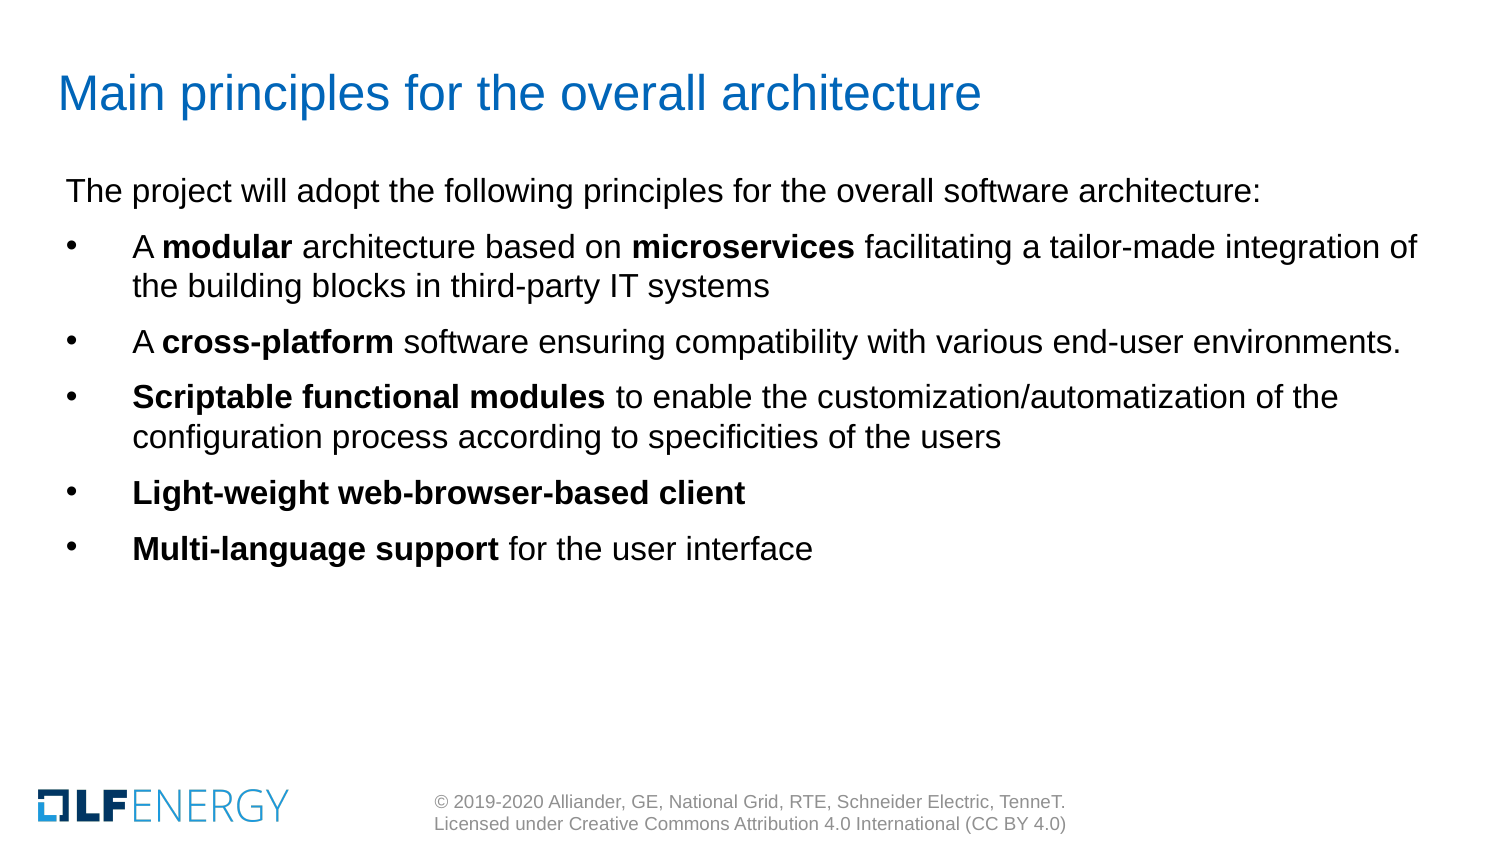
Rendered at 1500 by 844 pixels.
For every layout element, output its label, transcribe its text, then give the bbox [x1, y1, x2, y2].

footer © 2019-2020 Alliander, GE, National Grid, RTE, Schneider Electric, TenneT. Licensed under Creative Commons Attribution 4.0 International (CC BY 4.0) [146, 789, 1354, 835]
list The project will adopt the following principles for the overall software architecture: A modular architecture based on microservices facilitating a tailor-made integration of the building blocks in third-party IT systems A cross-platform software ensuring compatibility with various end-user environments. Scriptable functional modules to enable the customization/automatization of the configuration process according to specificities of the users Light-weight web-browser-based client Multi-language support for the user interface [42, 161, 1451, 760]
title Main principles for the overall architecture [42, 44, 1451, 145]
picture [32, 785, 295, 828]
